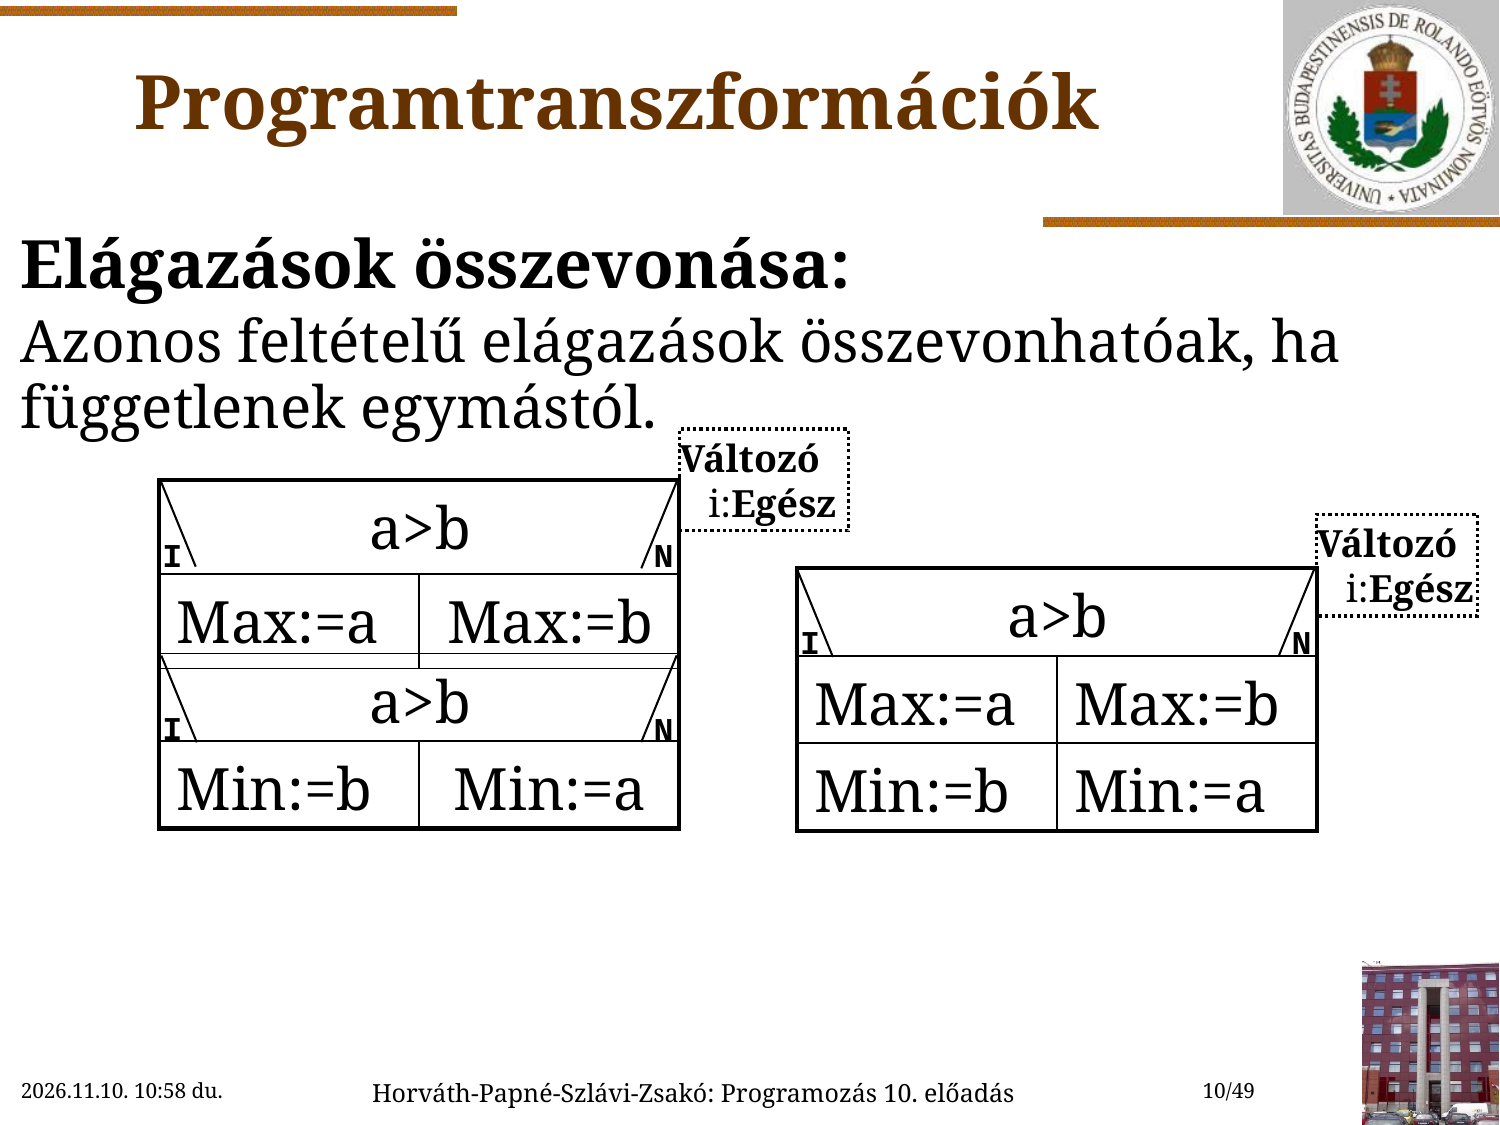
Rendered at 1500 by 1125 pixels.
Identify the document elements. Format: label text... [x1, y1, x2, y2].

picture [0, 0, 457, 14]
text_box Változó i:Egész [1316, 514, 1478, 617]
text_box N [638, 700, 687, 756]
text_box I [785, 613, 833, 669]
slide_number 10/49 [1079, 1070, 1270, 1125]
text_box Változó i:Egész [679, 429, 849, 531]
table_cell Min:=a [1058, 744, 1315, 829]
picture [1043, 0, 1500, 235]
picture [1362, 961, 1499, 1125]
text_box I [147, 526, 195, 582]
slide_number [5, 1070, 318, 1125]
table_cell Min:=b [799, 744, 1056, 829]
title Programtranszformációk [0, 14, 1235, 197]
text_box N [1276, 613, 1325, 669]
table_cell Max:=b [420, 575, 677, 653]
text_box N [638, 526, 687, 582]
table_cell Min:=b [161, 742, 418, 826]
table_cell Max:=a [161, 575, 418, 653]
table_cell Min:=a [420, 742, 677, 826]
table_cell Max:=b [1058, 657, 1315, 742]
footer Horváth-Papné-Szlávi-Zsakó: Programozás 10. előadás [318, 1070, 1069, 1125]
table_header a>b [799, 570, 1315, 655]
text_box I [147, 700, 195, 755]
table_header a>b [161, 482, 677, 573]
list Elágazások összevonása: Azonos feltételű elágazások összevonhatóak, ha függetlenek egymástól. [5, 220, 1471, 1000]
table_cell Max:=a [799, 657, 1056, 742]
table_header a>b [161, 654, 677, 740]
